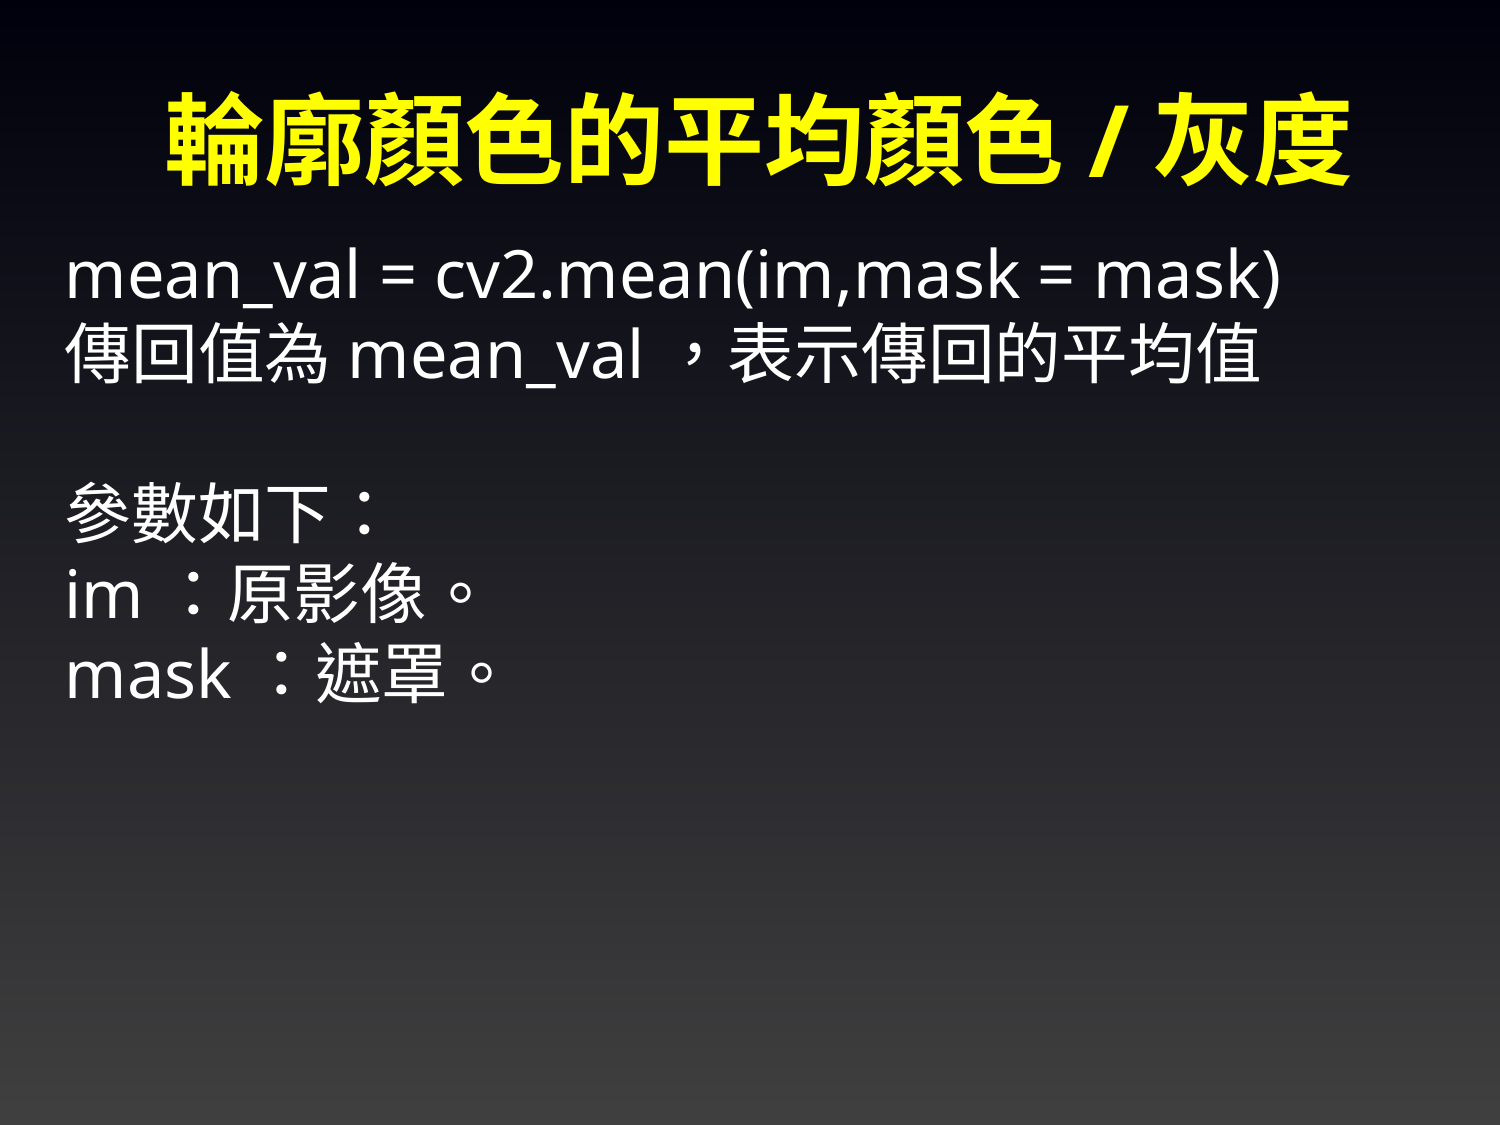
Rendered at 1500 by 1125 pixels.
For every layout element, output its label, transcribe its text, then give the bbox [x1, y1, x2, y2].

text_box 輪廓顏色的平均顏色/灰度 [150, 49, 1388, 213]
text_box mean_val = cv2.mean(im,mask = mask) 傳回值為mean_val，表示傳回的平均值 參數如下： im：原影像。 mask：遮罩。 [50, 224, 1450, 720]
